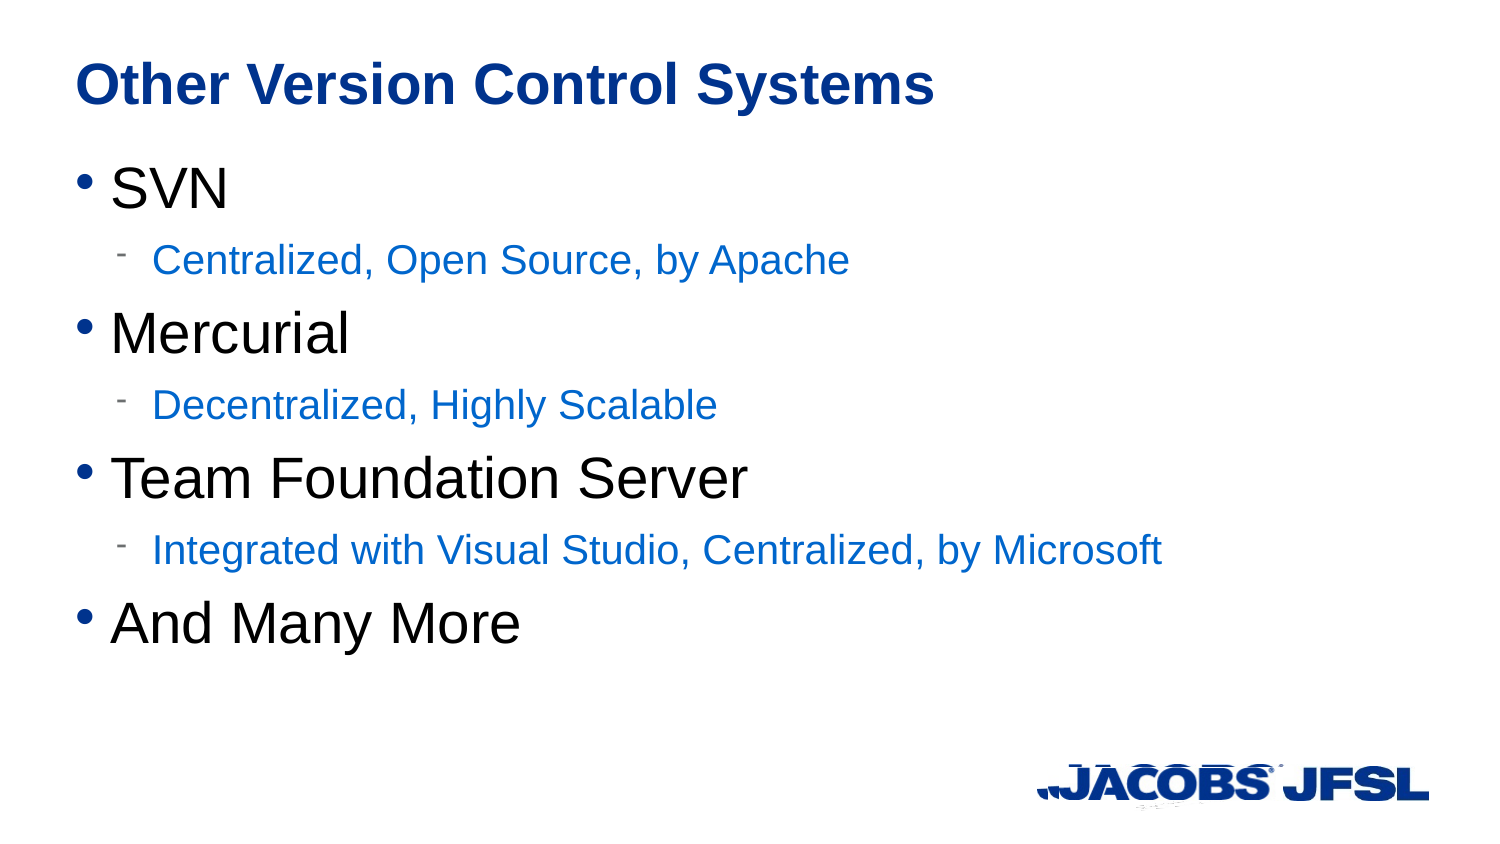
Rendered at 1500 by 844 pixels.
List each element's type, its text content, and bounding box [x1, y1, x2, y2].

text_box Other Version Control Systems [75, 42, 1429, 120]
picture [1037, 764, 1429, 838]
text_box SVN Centralized, Open Source, by Apache Mercurial Decentralized, Highly Scalable Team Foundation Server Integrated with Visual Studio, Centralized, by Microsoft And Many More [75, 150, 1425, 722]
